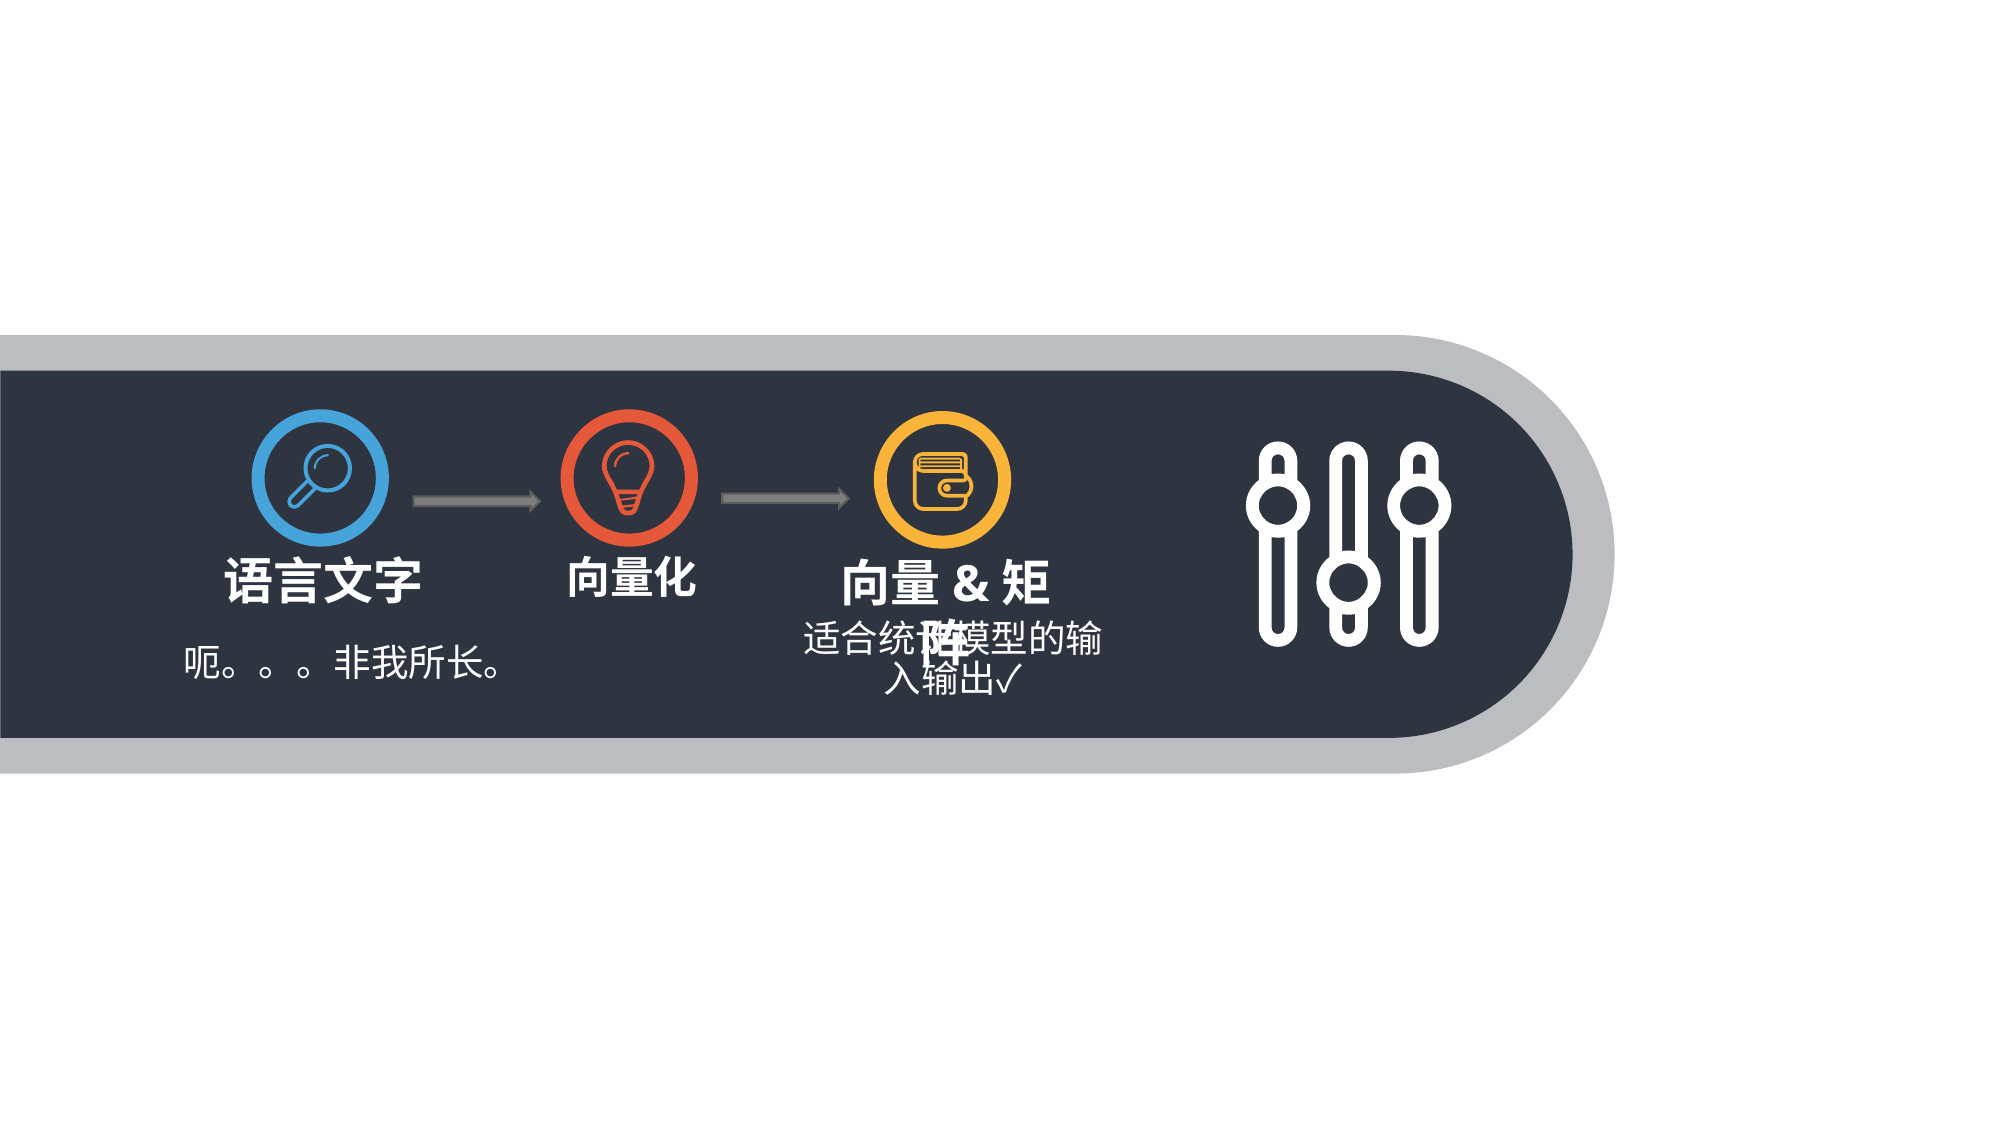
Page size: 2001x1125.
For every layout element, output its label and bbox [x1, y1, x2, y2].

text_box [1245, 441, 1452, 647]
text_box [287, 443, 352, 509]
text_box [781, 543, 1125, 715]
text_box [873, 411, 1012, 543]
text_box [601, 440, 655, 516]
text_box [912, 451, 976, 511]
text_box [461, 542, 805, 702]
text_box [0, 369, 1574, 739]
text_box [721, 486, 851, 511]
text_box [0, 333, 1616, 775]
text_box [161, 542, 506, 739]
text_box [251, 409, 389, 542]
text_box [560, 409, 698, 542]
text_box [412, 489, 542, 514]
